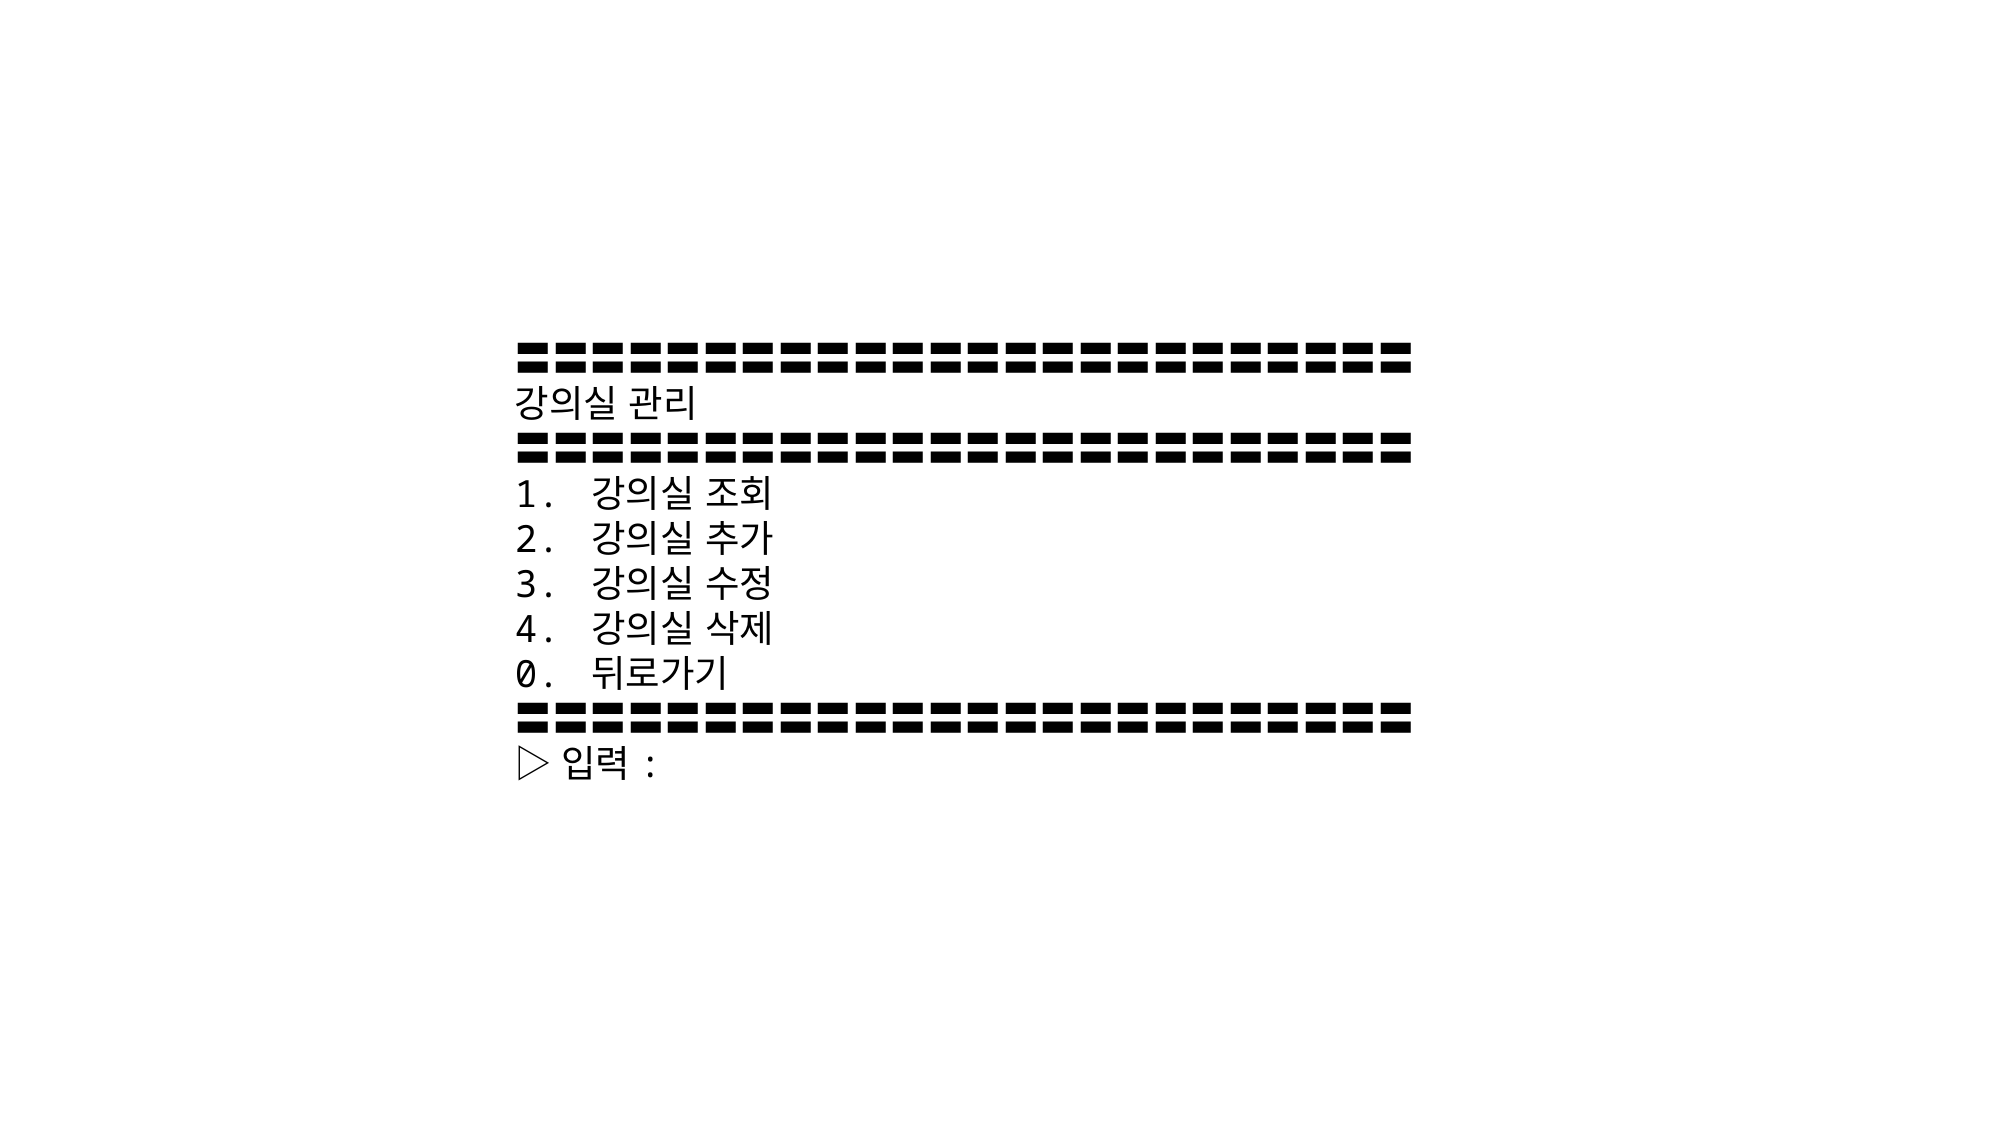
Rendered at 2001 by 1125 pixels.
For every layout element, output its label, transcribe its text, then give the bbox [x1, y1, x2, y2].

text_box 〓〓〓〓〓〓〓〓〓〓〓〓〓〓〓〓〓〓〓〓〓〓〓〓 강의실 관리 〓〓〓〓〓〓〓〓〓〓〓〓〓〓〓〓〓〓〓〓〓〓〓〓 1. 강의실 조회 2. 강의실 추가 3. 강의실 수정 4. 강의실 삭제 0. 뒤로가기 〓〓〓〓〓〓〓〓〓〓〓〓〓〓〓〓〓〓〓〓〓〓〓〓 ▷입력: [500, 327, 1500, 793]
